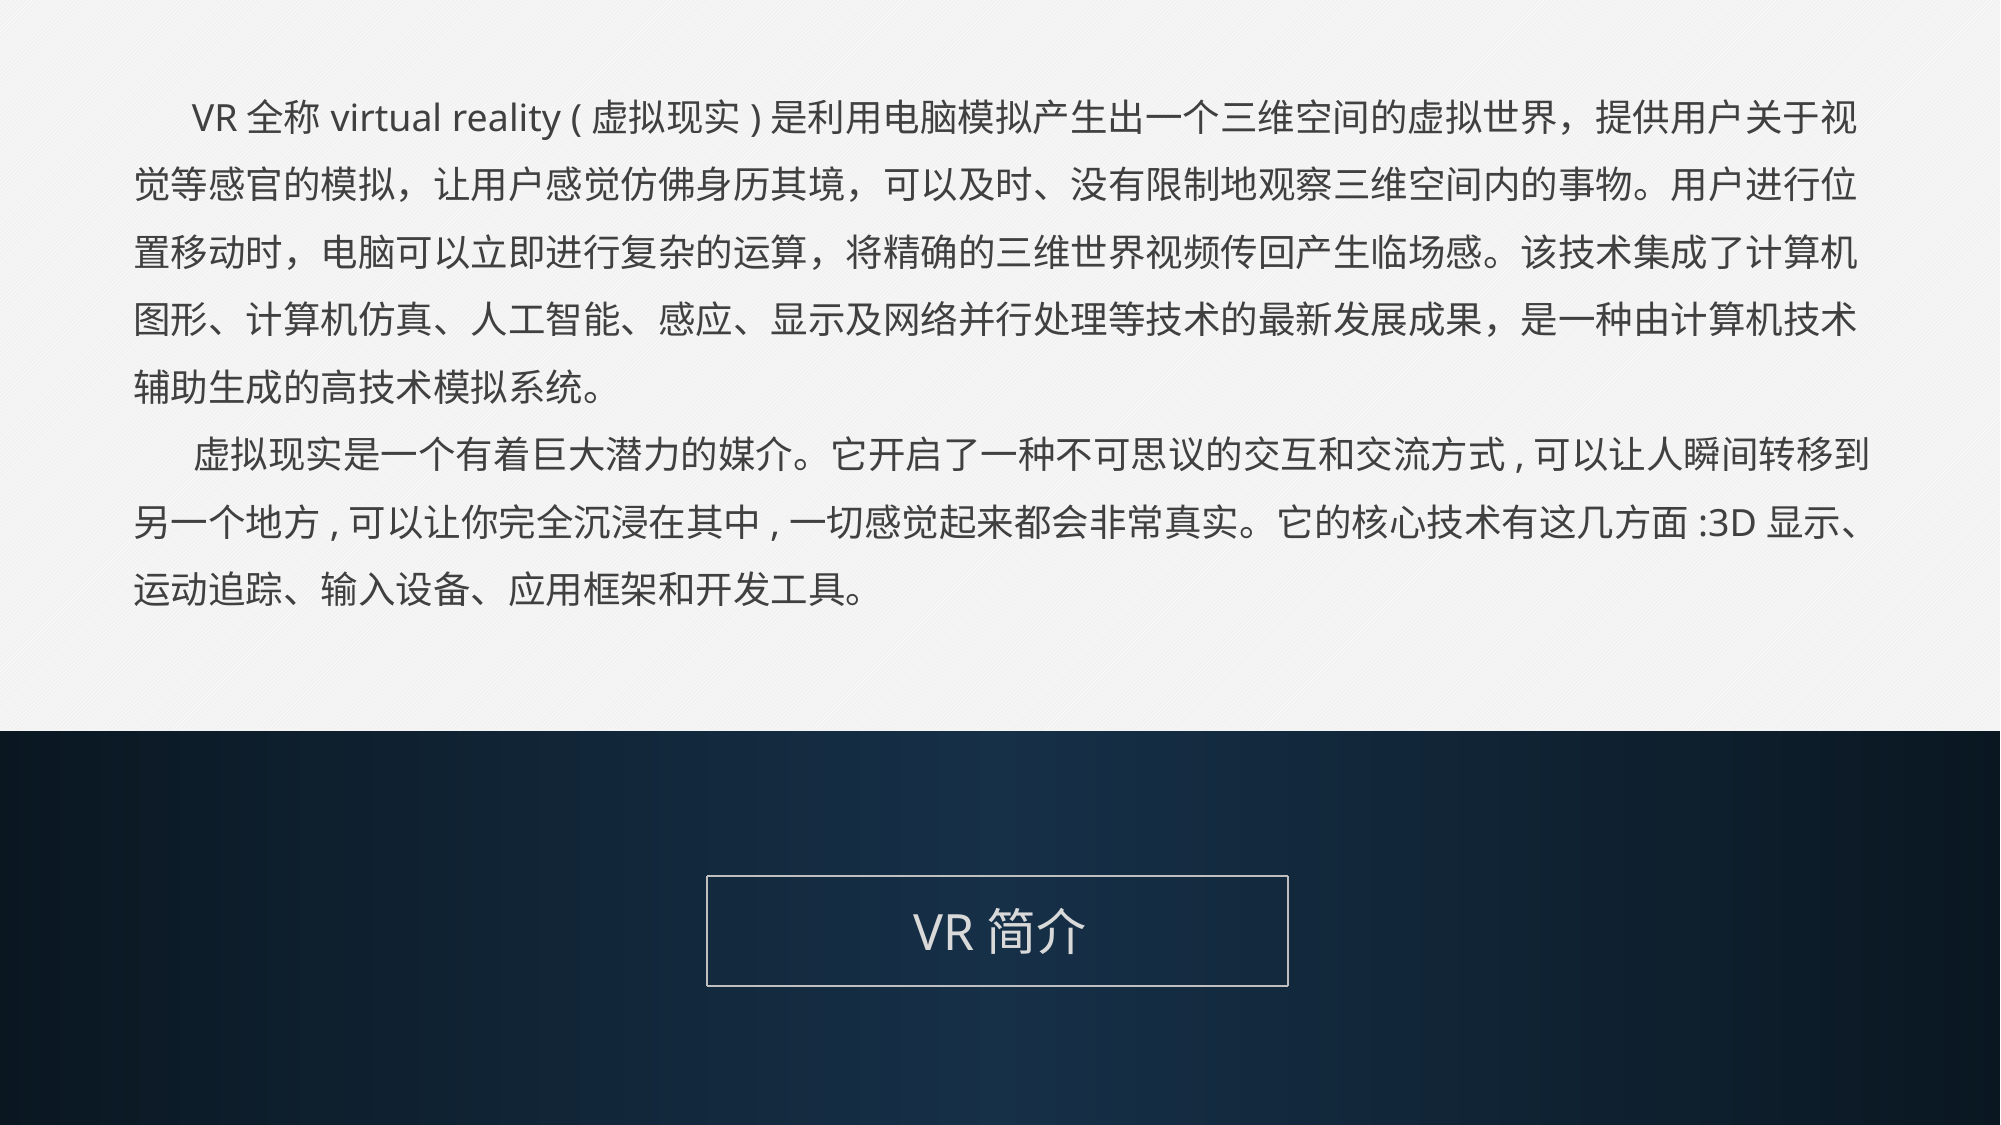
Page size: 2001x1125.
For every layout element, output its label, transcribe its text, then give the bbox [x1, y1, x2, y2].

text_box VR全称virtual reality (虚拟现实)是利用电脑模拟产生出一个三维空间的虚拟世界，提供用户关于视觉等感官的模拟，让用户感觉仿佛身历其境，可以及时、没有限制地观察三维空间内的事物。用户进行位置移动时，电脑可以立即进行复杂的运算，将精确的三维世界视频传回产生临场感。该技术集成了计算机图形、计算机仿真、人工智能、感应、显示及网络并行处理等技术的最新发展成果，是一种由计算机技术辅助生成的高技术模拟系统。 虚拟现实是一个有着巨大潜力的媒介。它开启了一种不可思议的交互和交流方式,可以让人瞬间转移到另一个地方,可以让你完全沉浸在其中,一切感觉起来都会非常真实。它的核心技术有这几方面:3D显示、运动追踪、输入设备、应用框架和开发工具。 [118, 64, 1907, 687]
text_box VR简介 [728, 893, 1272, 968]
